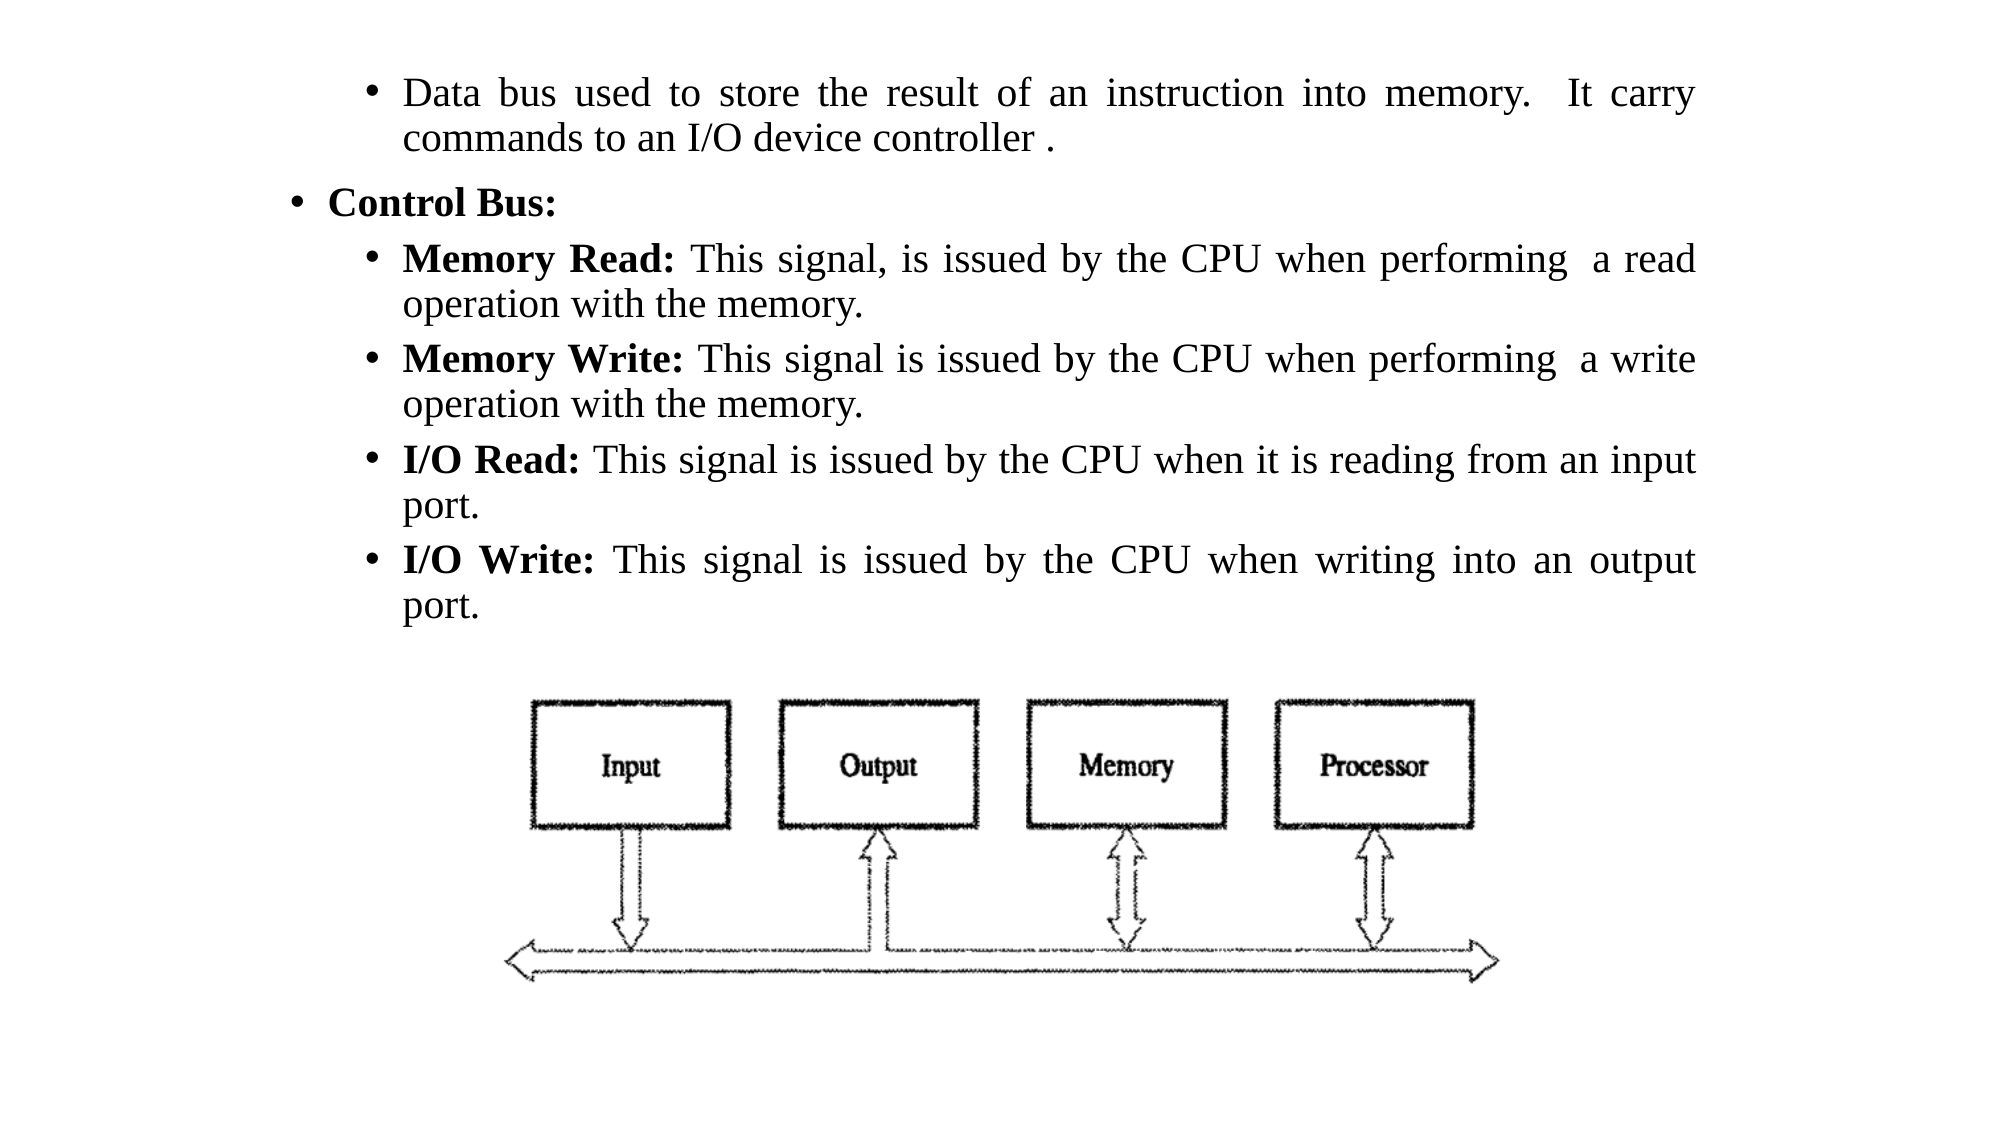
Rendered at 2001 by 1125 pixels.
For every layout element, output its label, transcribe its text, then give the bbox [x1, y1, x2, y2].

picture [449, 674, 1596, 1000]
list Data bus used to store the result of an instruction into memory. It carry commands to an I/O device controller . Control Bus: Memory Read: This signal, is issued by the CPU when performing a read operation with the memory. Memory Write: This signal is issued by the CPU when performing a write operation with the memory. I/O Read: This signal is issued by the CPU when it is reading from an input port. I/O Write: This signal is issued by the CPU when writing into an output port. [275, 62, 1713, 1075]
